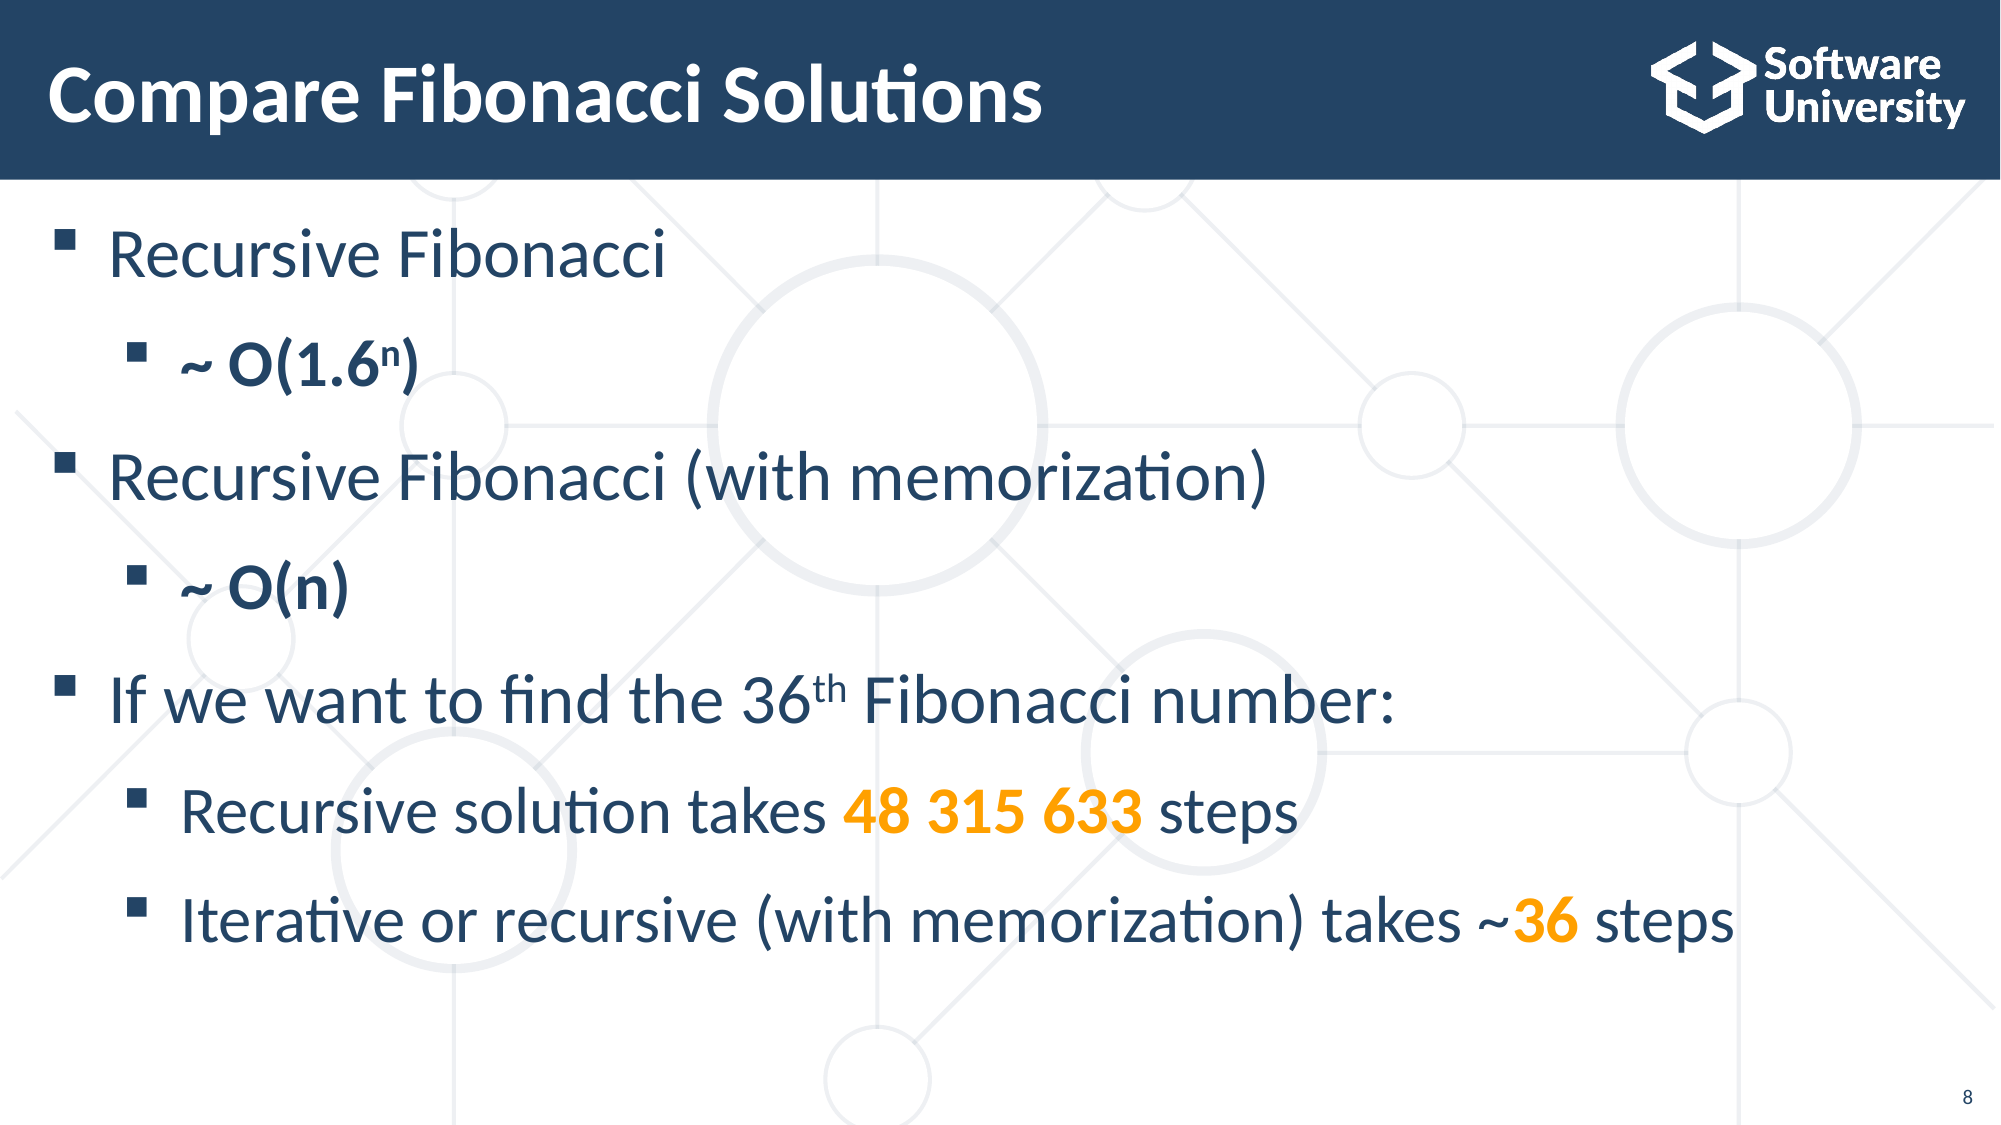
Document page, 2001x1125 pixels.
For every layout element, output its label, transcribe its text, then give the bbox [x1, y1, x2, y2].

picture [1651, 41, 1966, 134]
title Compare Fibonacci Solutions [31, 16, 1625, 162]
list Recursive Fibonacci ~ O(1.6n) Recursive Fibonacci (with memorization) ~ O(n) If we want to find the 36th Fibonacci number: Recursive solution takes 48 315 633 steps Iterative or recursive (with memorization) takes ~36 steps [31, 196, 1970, 1104]
slide_number 8 [1927, 1067, 1989, 1117]
